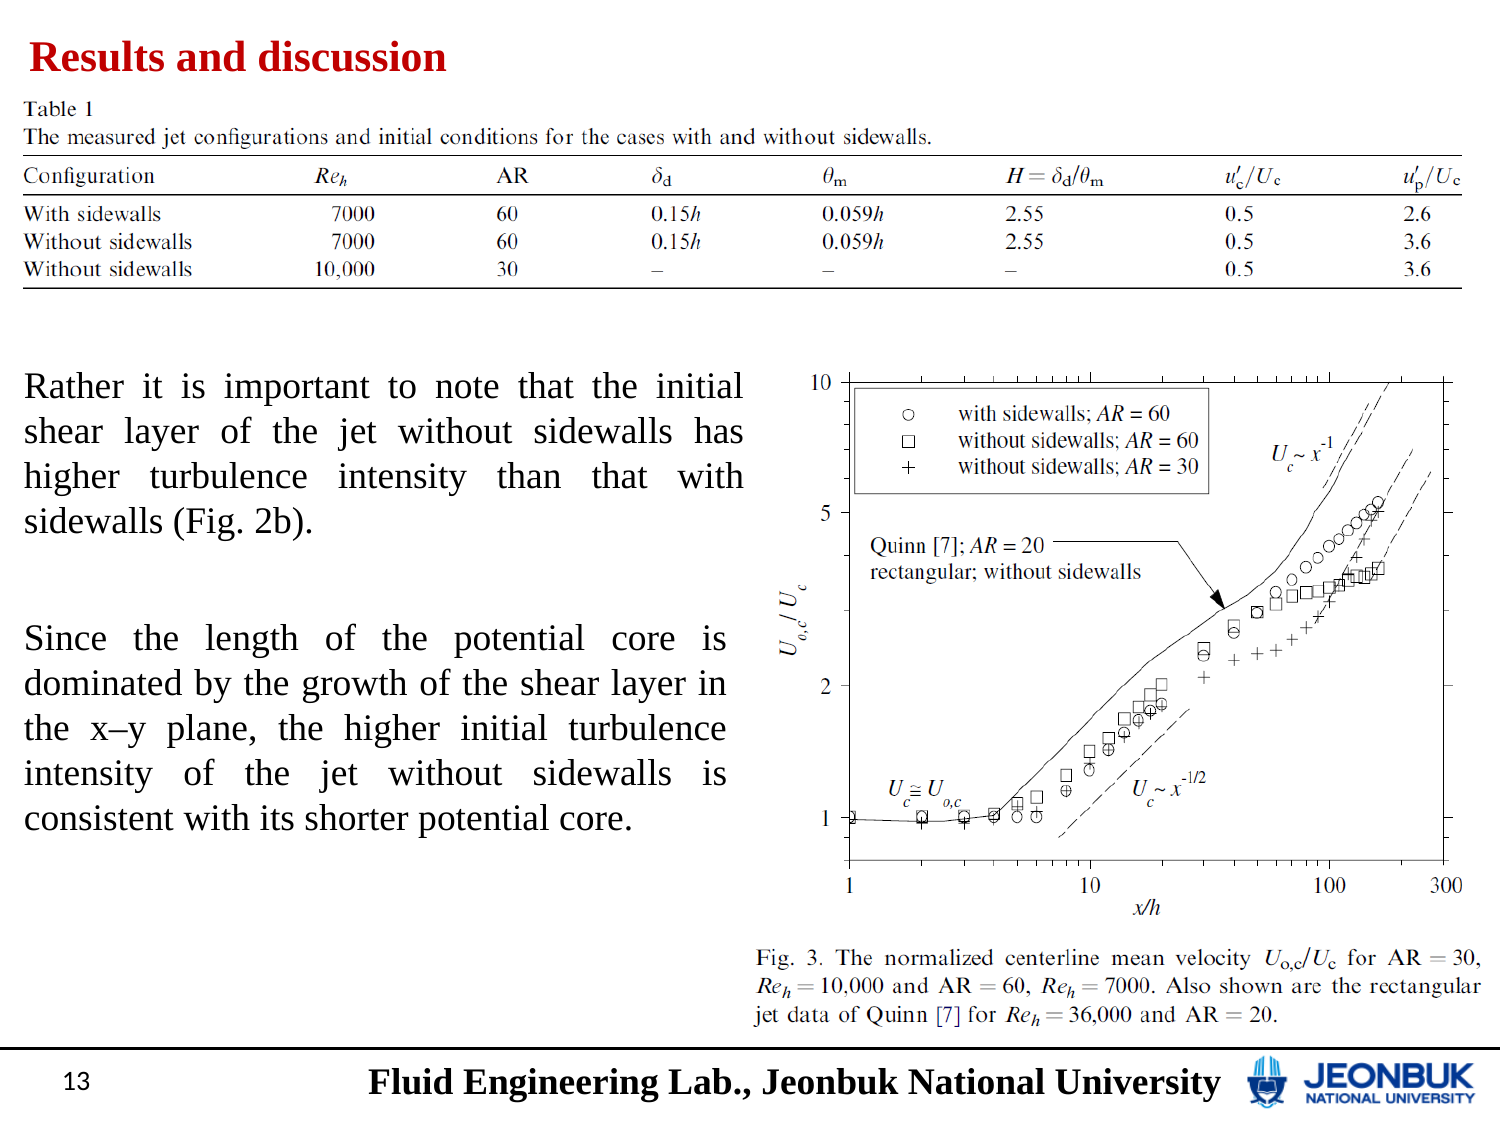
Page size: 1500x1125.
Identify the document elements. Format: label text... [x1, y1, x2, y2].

picture [14, 92, 1472, 299]
text_box Rather it is important to note that the initial shear layer of the jet without sidewalls has higher turbulence intensity than that with sidewalls (Fig. 2b). [9, 353, 760, 549]
picture [1237, 1049, 1486, 1119]
text_box Results and discussion [14, 20, 536, 88]
footer Fluid Engineering Lab., Jeonbuk National University [352, 1054, 1237, 1105]
slide_number 13 [14, 1057, 106, 1103]
picture [747, 361, 1486, 1035]
text_box Since the length of the potential core is dominated by the growth of the shear layer in the x–y plane, the higher initial turbulence intensity of the jet without sidewalls is consistent with its shorter potential core. [9, 605, 743, 846]
